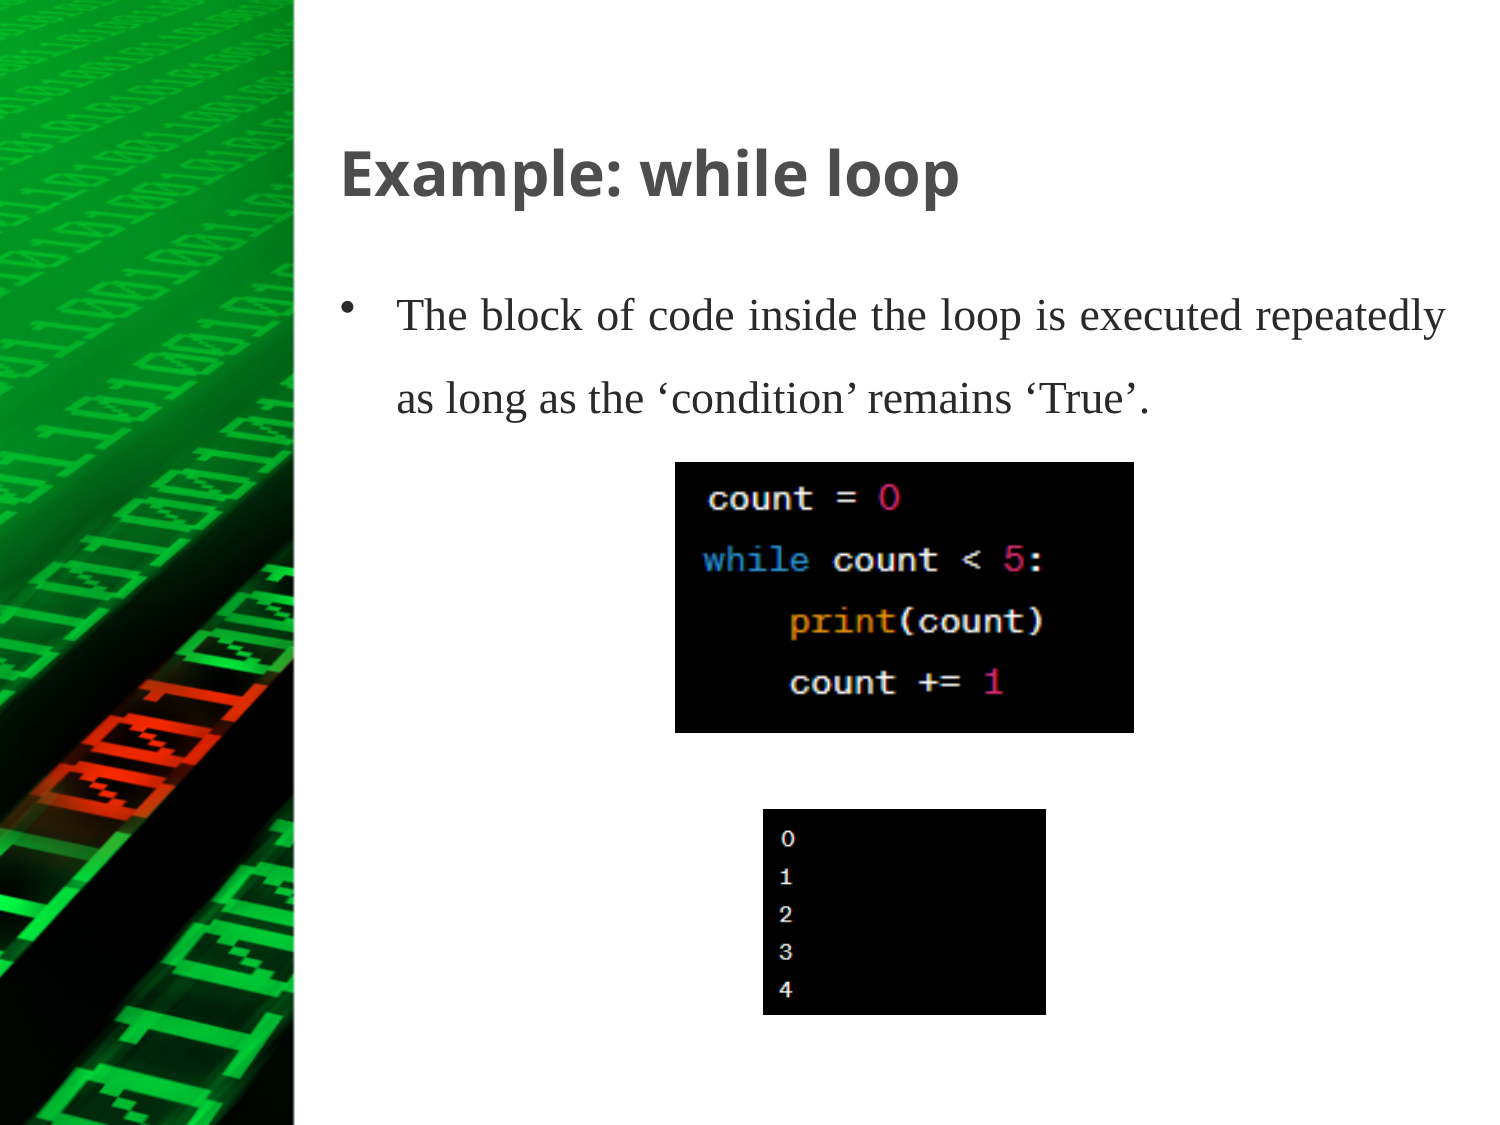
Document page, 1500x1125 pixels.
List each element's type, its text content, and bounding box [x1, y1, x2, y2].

title Example: while loop [324, 112, 1463, 230]
picture [0, 0, 1500, 1125]
list The block of code inside the loop is executed repeatedly as long as the ‘condition’ remains ‘True’. [324, 249, 1463, 1088]
